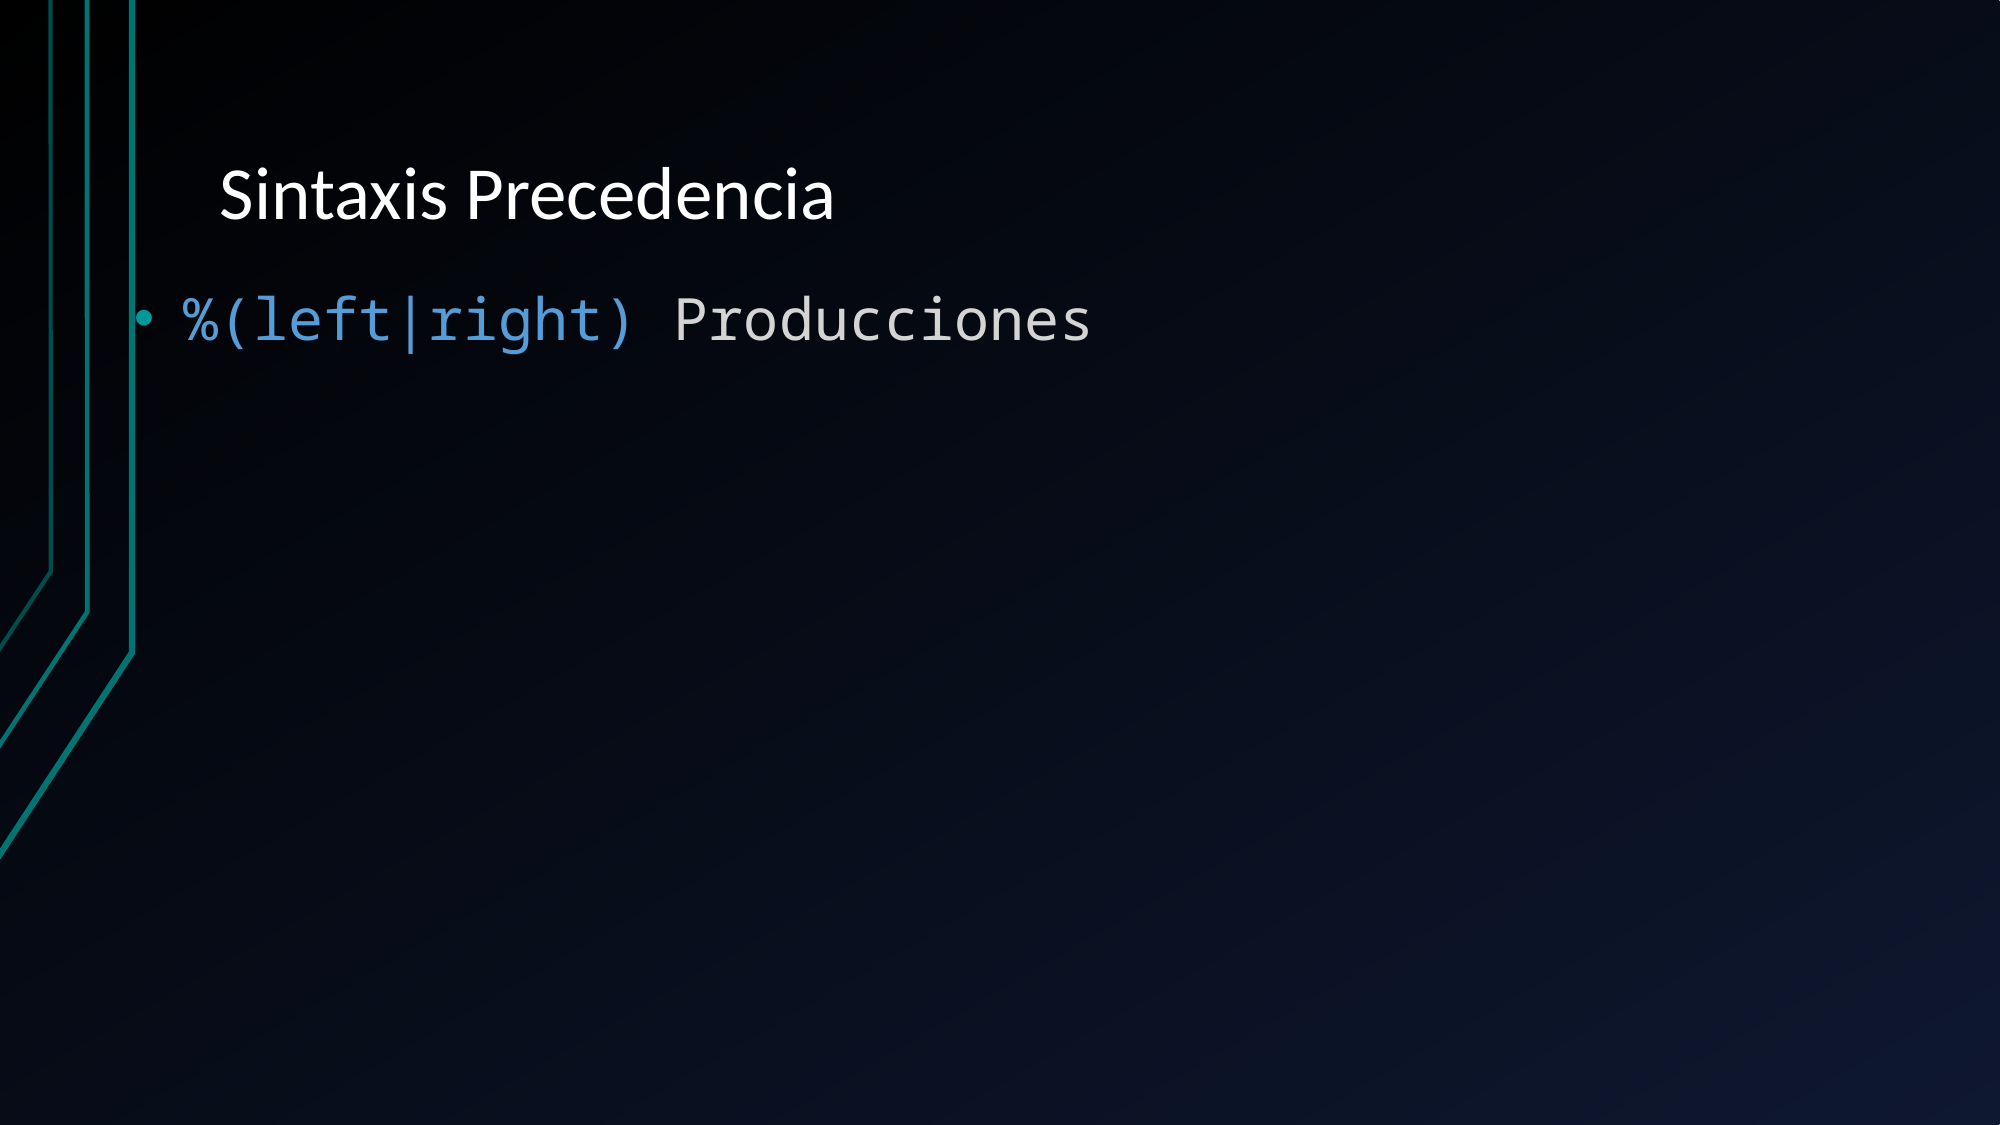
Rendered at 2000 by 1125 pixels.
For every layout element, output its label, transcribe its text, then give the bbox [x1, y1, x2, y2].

title Sintaxis Precedencia [199, 45, 1900, 246]
list %(left|right) Producciones [113, 279, 1900, 1013]
